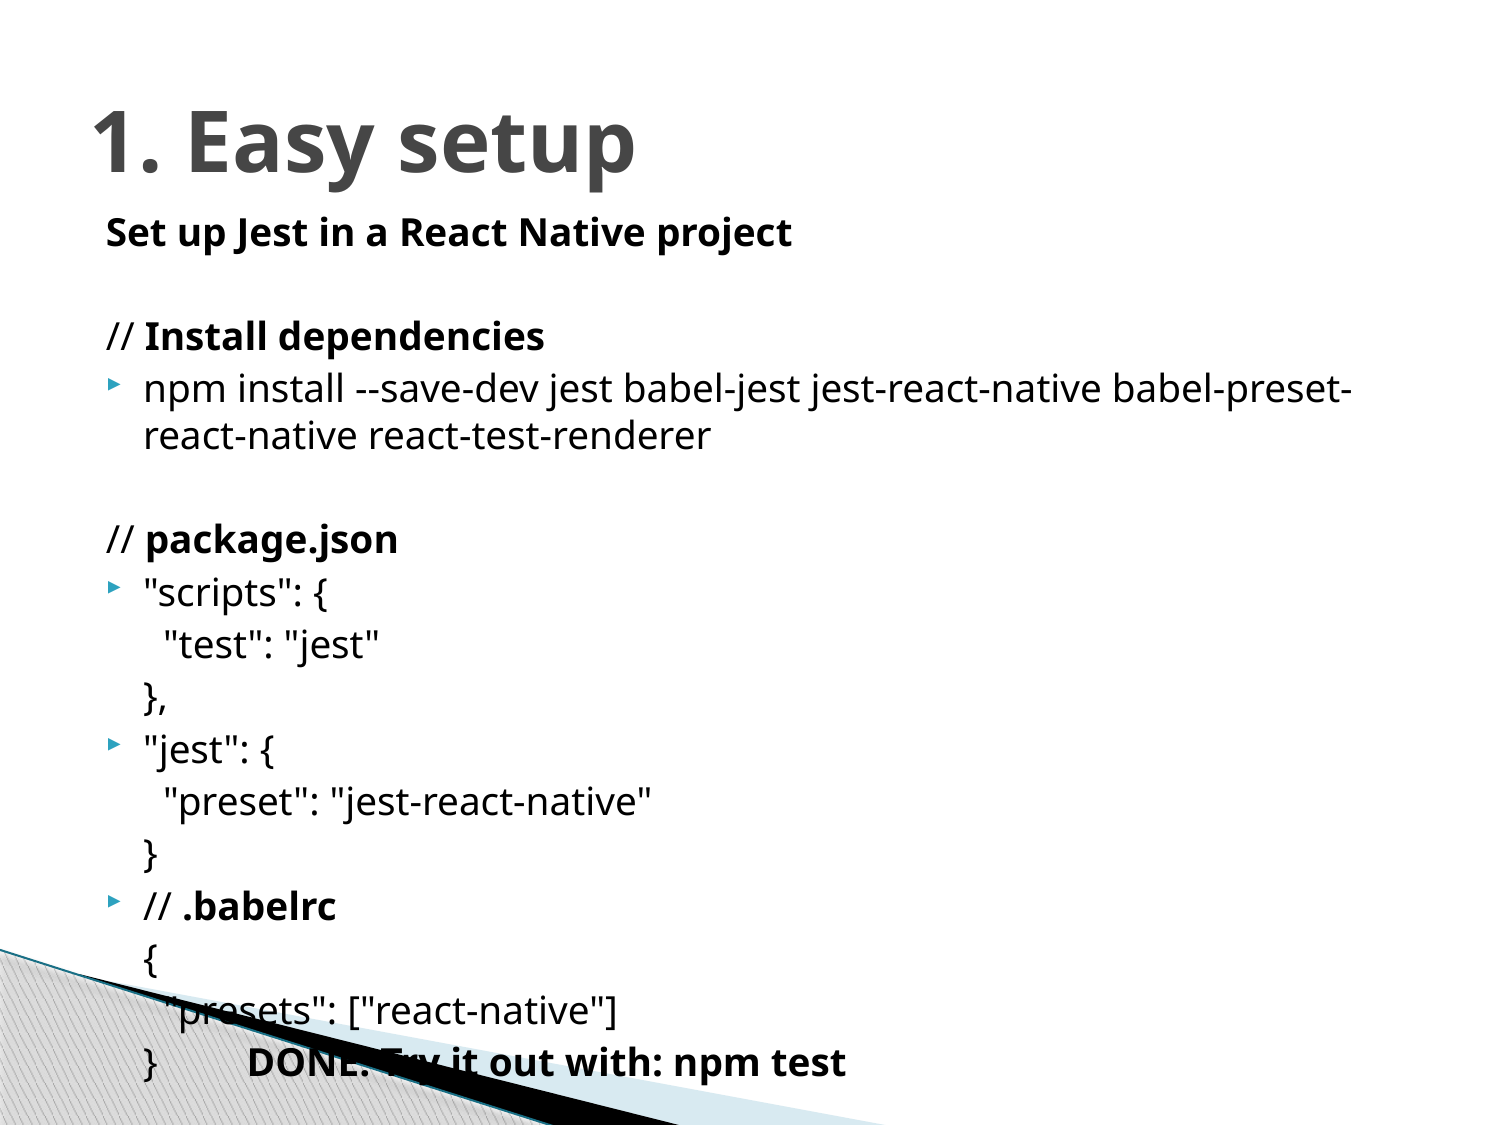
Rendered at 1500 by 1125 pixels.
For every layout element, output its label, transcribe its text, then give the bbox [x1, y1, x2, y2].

list Set up Jest in a React Native project // Install dependencies npm install --save-dev jest babel-jest jest-react-native babel-preset-react-native react-test-renderer // package.json "scripts": { "test": "jest" }, "jest": { "preset": "jest-react-native" } // .babelrc { "presets": ["react-native"] } DONE. Try it out with: npm test [75, 233, 1425, 1100]
title 1. Easy setup [75, 45, 1425, 233]
